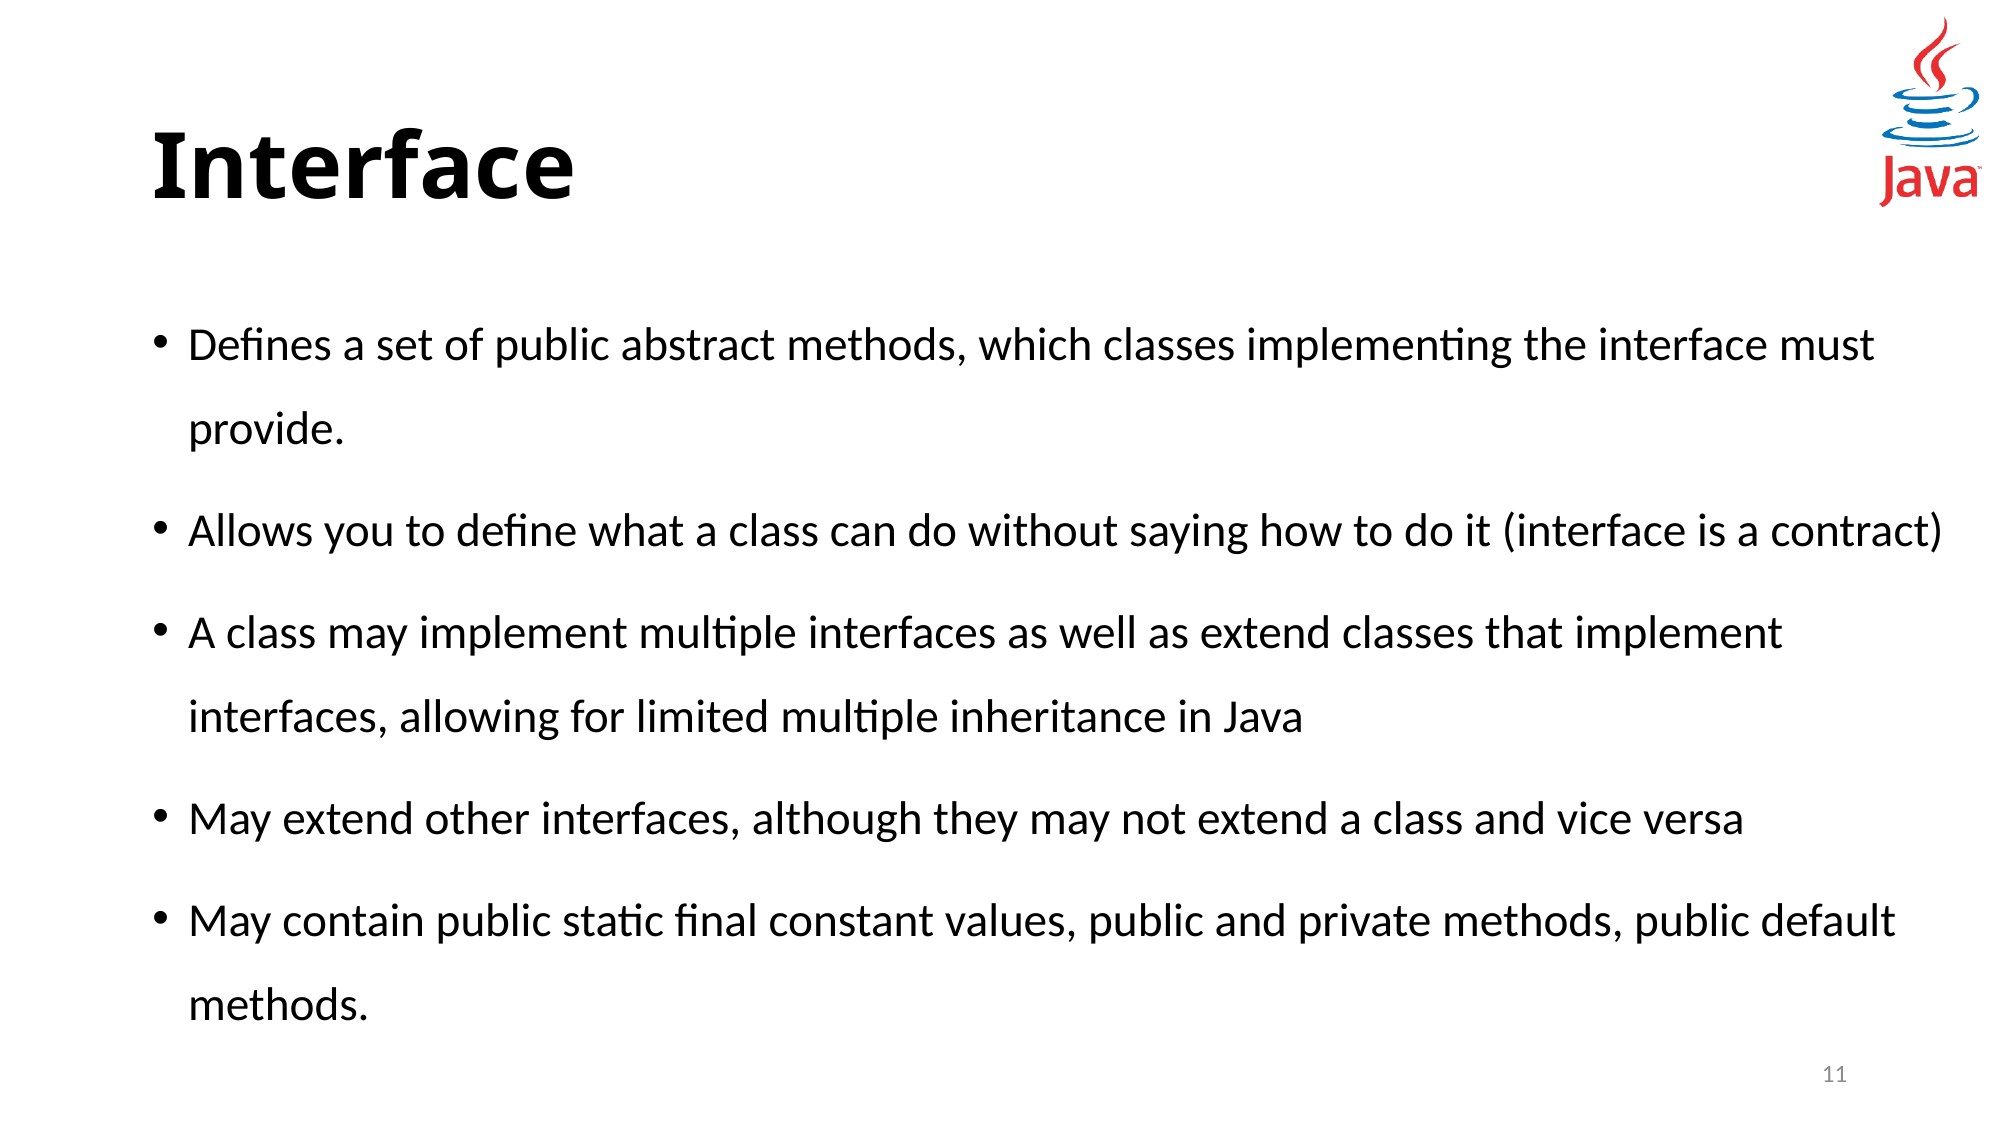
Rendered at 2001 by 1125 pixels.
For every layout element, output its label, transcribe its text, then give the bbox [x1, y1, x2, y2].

title Interface [137, 59, 1863, 277]
slide_number 11 [1412, 1042, 1863, 1103]
picture [1879, 16, 1982, 207]
list Defines a set of public abstract methods, which classes implementing the interface must provide. Allows you to define what a class can do without saying how to do it (interface is a contract) A class may implement multiple interfaces as well as extend classes that implement interfaces, allowing for limited multiple inheritance in Java May extend other interfaces, although they may not extend a class and vice versa May contain public static final constant values, public and private methods, public default methods. [137, 277, 1982, 1103]
